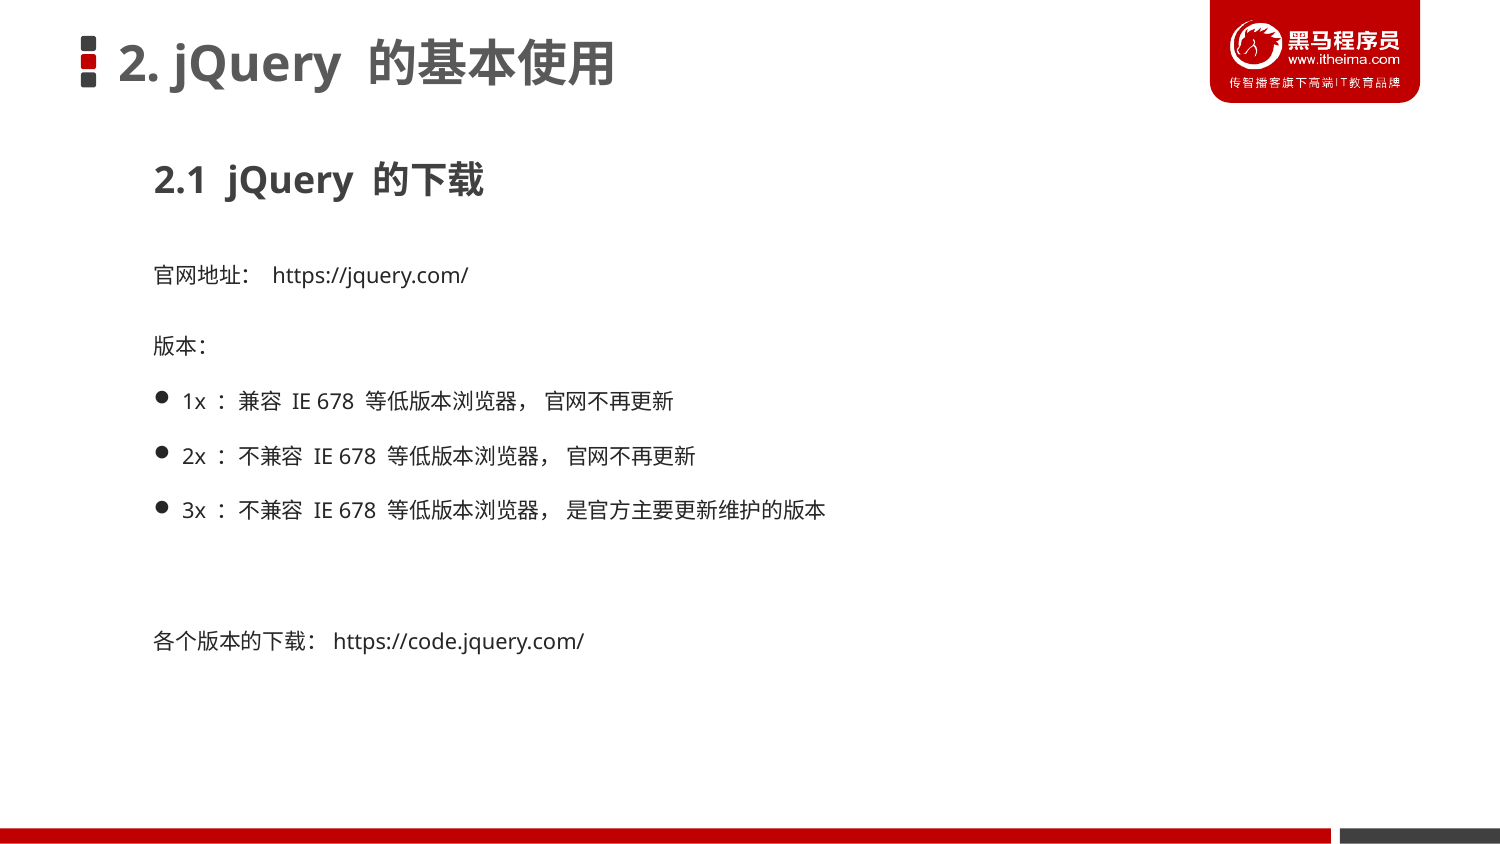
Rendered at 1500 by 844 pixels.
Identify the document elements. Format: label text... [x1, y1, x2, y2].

text_box 版本： 1x ：兼容 IE 678 等低版本浏览器， 官网不再更新 2x ：不兼容 IE 678 等低版本浏览器， 官网不再更新 3x ：不兼容 IE 678 等低版本浏览器， 是官方主要更新维护的版本 [139, 312, 1245, 599]
text_box 官网地址： https://jquery.com/ [139, 241, 1245, 312]
list 2.1 jQuery 的下载 [139, 153, 1209, 243]
picture [1211, 11, 1419, 97]
text_box 各个版本的下载：https://code.jquery.com/ [139, 607, 1245, 678]
title 2. jQuery 的基本使用 [103, 0, 1209, 130]
